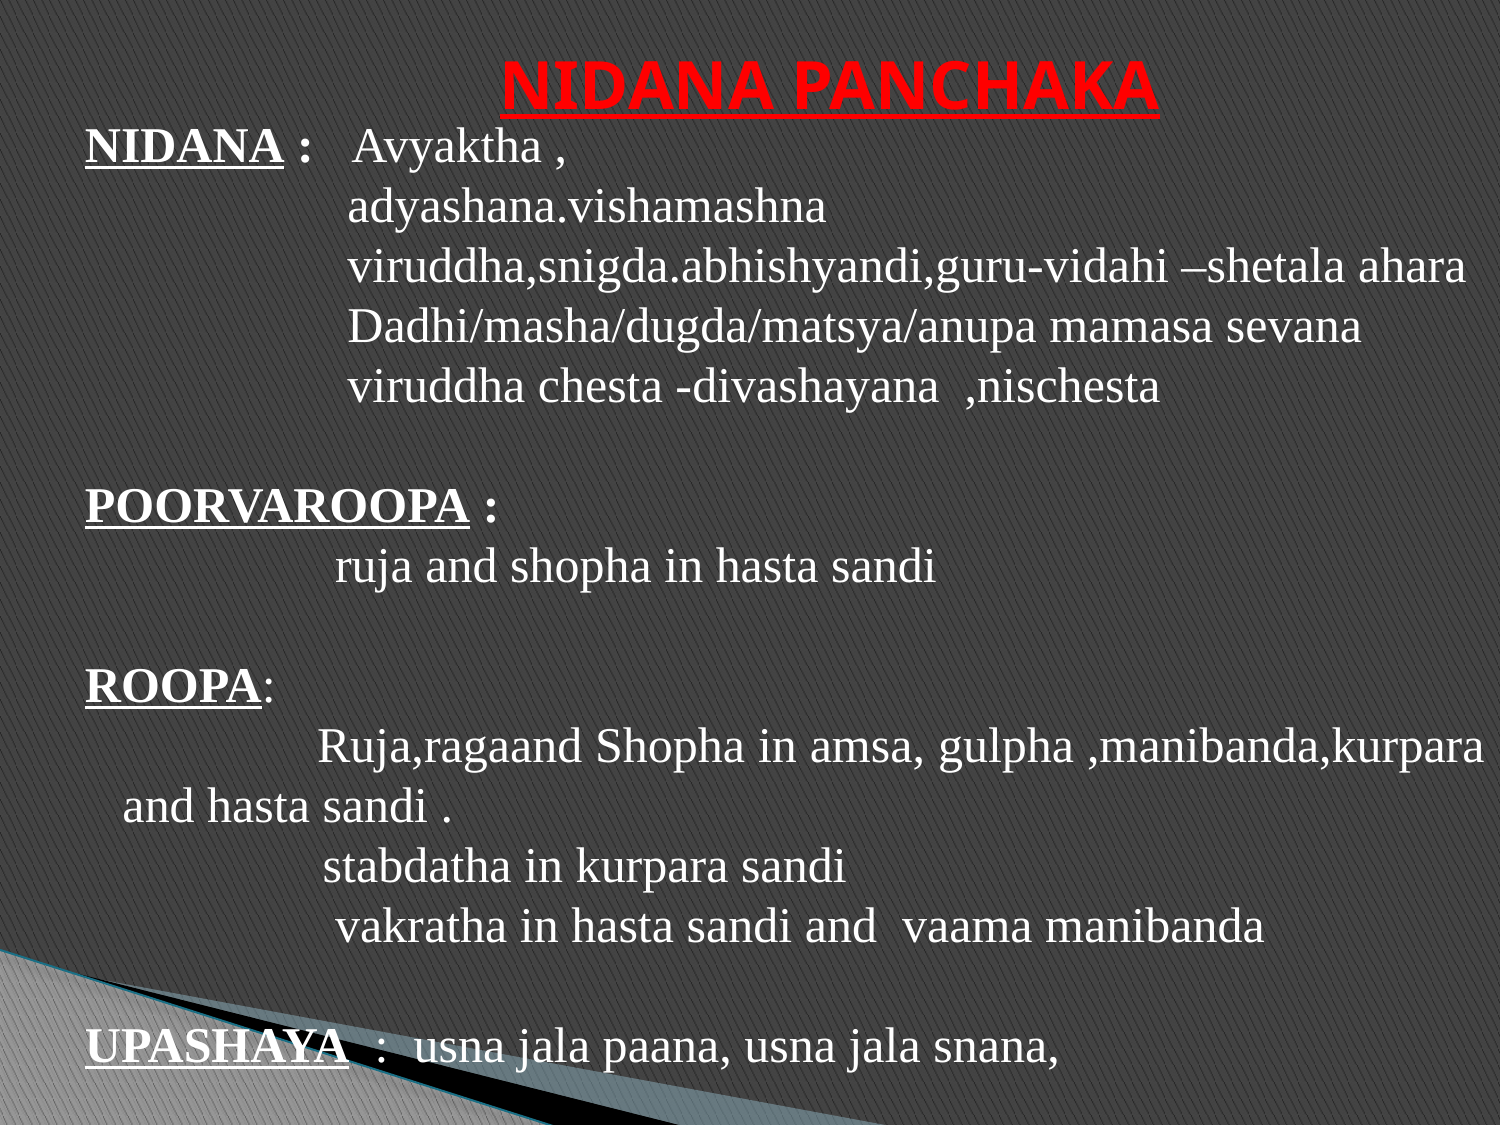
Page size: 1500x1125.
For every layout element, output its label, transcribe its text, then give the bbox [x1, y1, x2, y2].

text_box NIDANA PANCHAKA [484, 35, 1175, 130]
text_box NIDANA : Avyaktha , adyashana.vishamashna viruddha,snigda.abhishyandi,guru-vidahi –shetala ahara Dadhi/masha/dugda/matsya/anupa mamasa sevana viruddha chesta -divashayana ,nischesta POORVAROOPA : ruja and shopha in hasta sandi ROOPA: Ruja,ragaand Shopha in amsa, gulpha ,manibanda,kurpara and hasta sandi . stabdatha in kurpara sandi vakratha in hasta sandi and vaama manibanda UPASHAYA : usna jala paana, usna jala snana, [70, 105, 1500, 1125]
